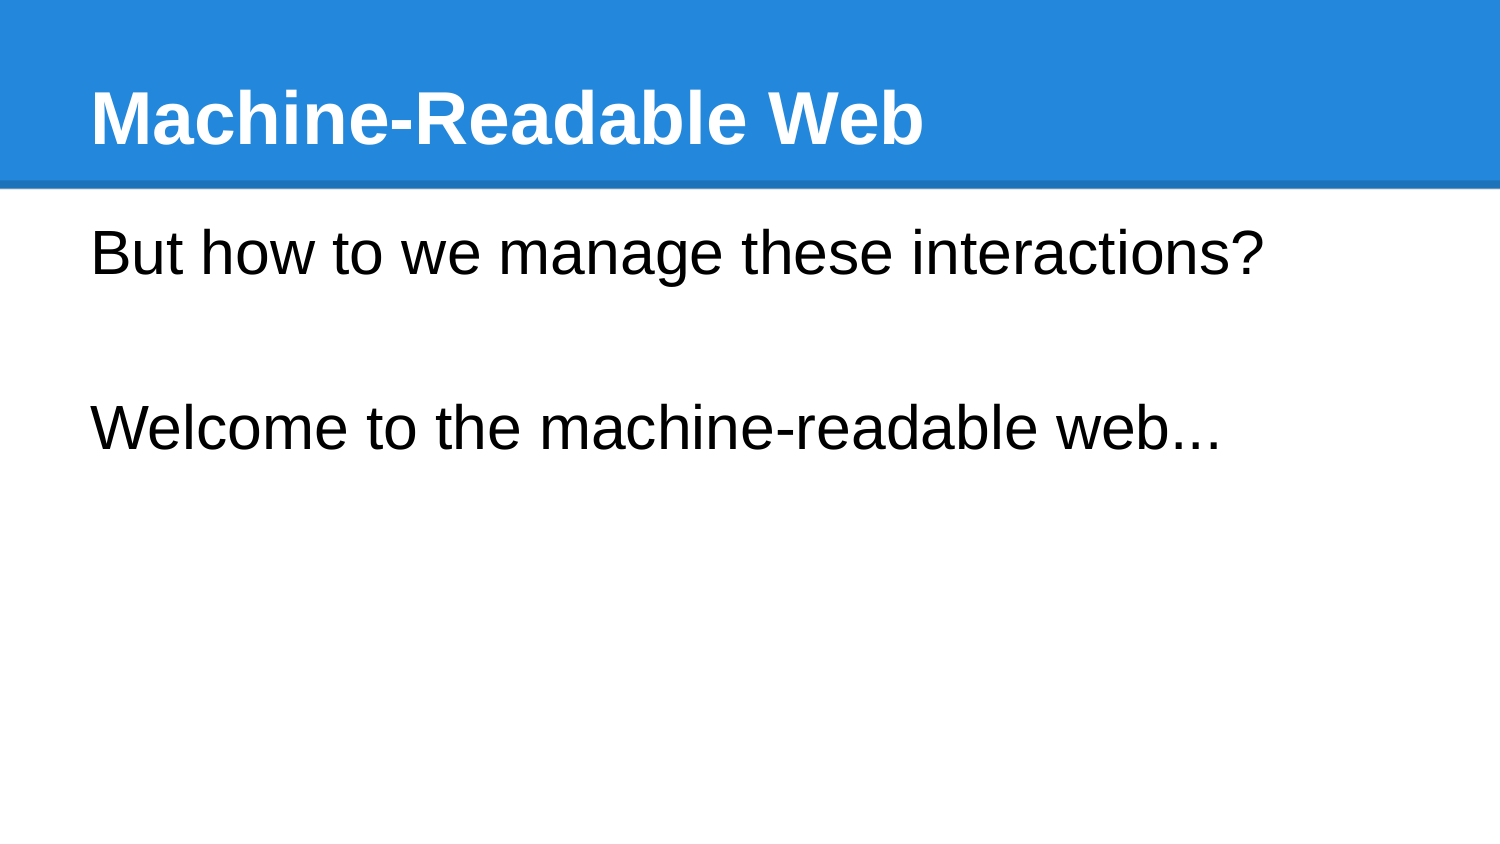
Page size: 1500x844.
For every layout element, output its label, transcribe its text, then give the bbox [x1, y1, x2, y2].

list But how to we manage these interactions? Welcome to the machine-readable web... [75, 196, 1425, 808]
title Machine-Readable Web [75, 33, 1425, 175]
